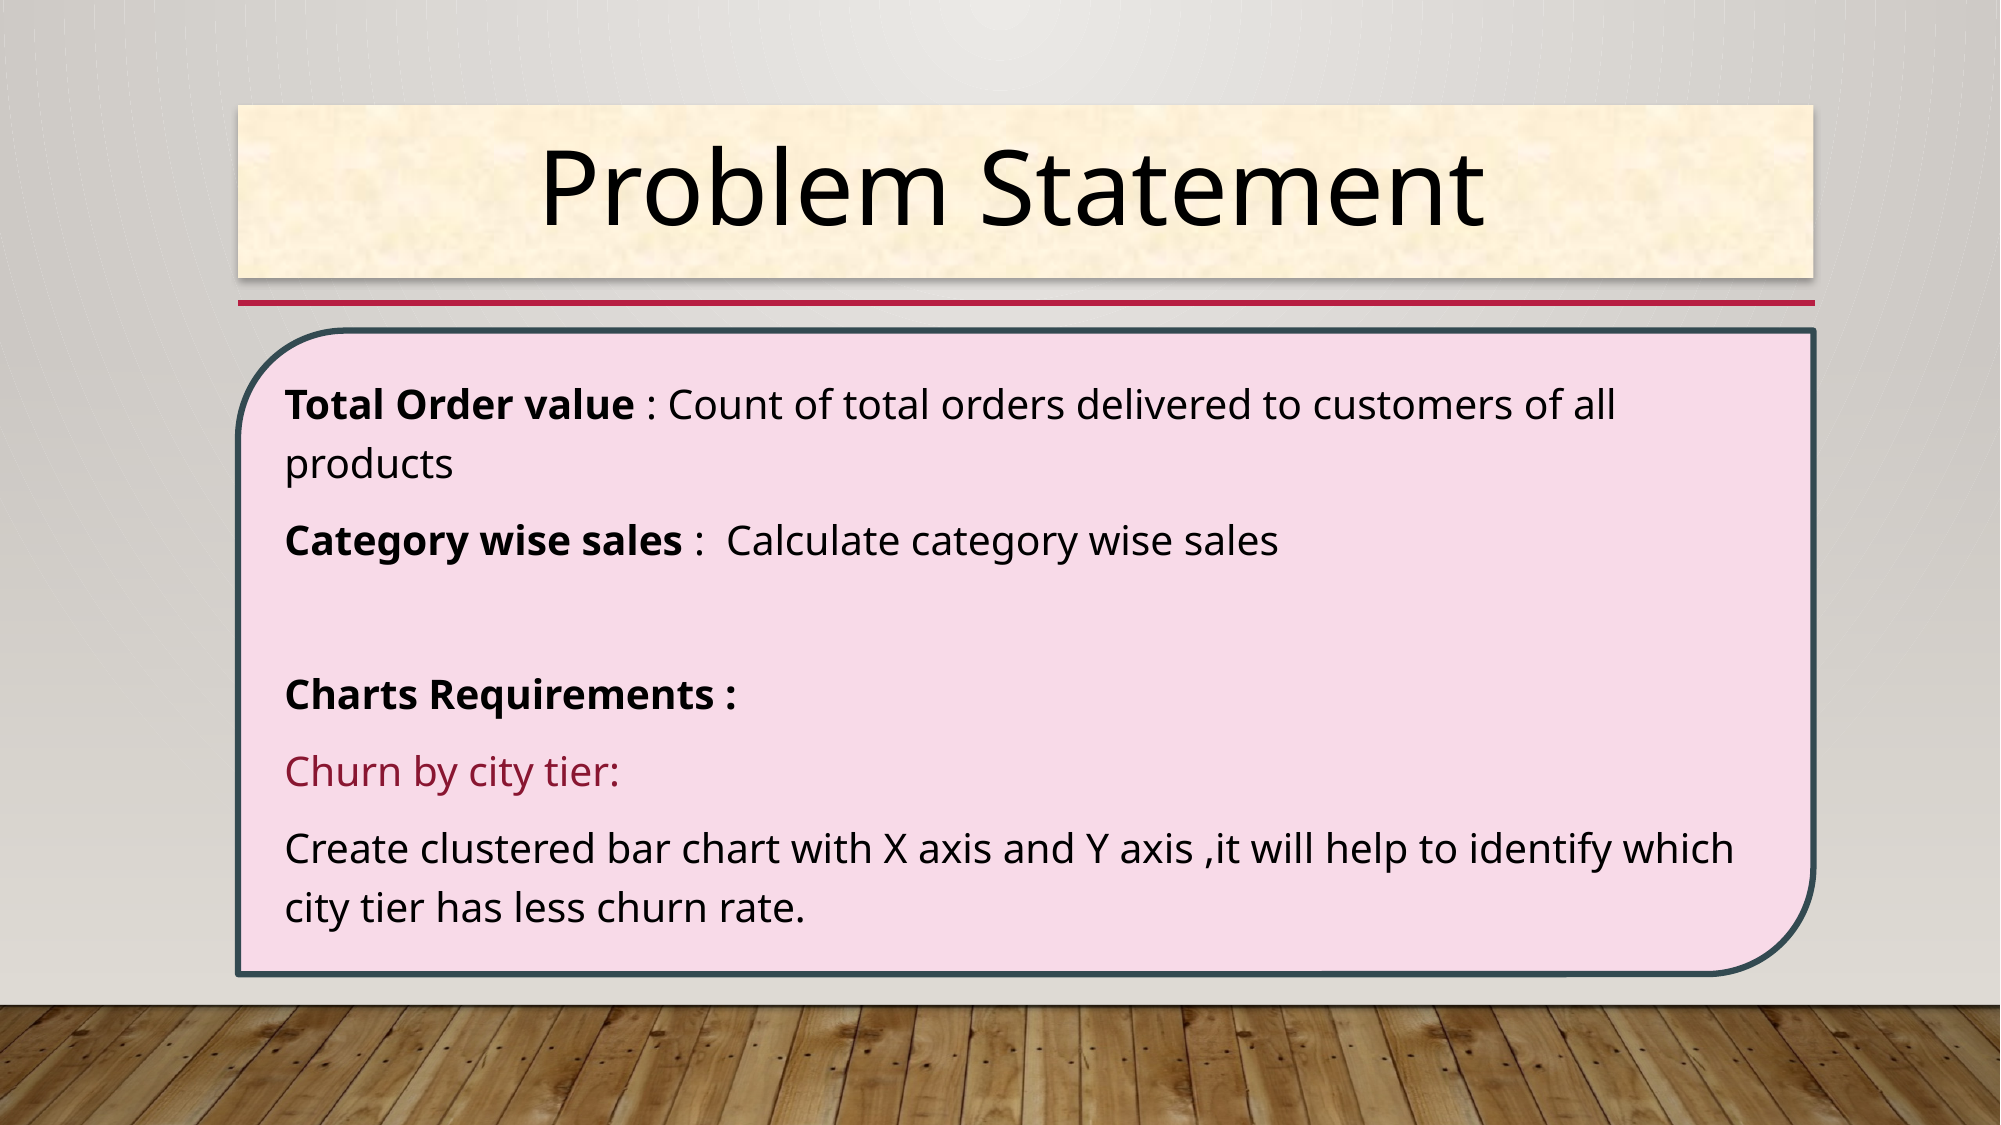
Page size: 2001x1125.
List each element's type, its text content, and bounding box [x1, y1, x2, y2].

title Problem Statement [237, 105, 1814, 279]
text_box Total Order value : Count of total orders delivered to customers of all products Category wise sales : Calculate category wise sales Charts Requirements : Churn by city tier: Create clustered bar chart with X axis and Y axis ,it will help to identify which city tier has less churn rate. [237, 329, 1815, 975]
picture [0, 1005, 2000, 1125]
